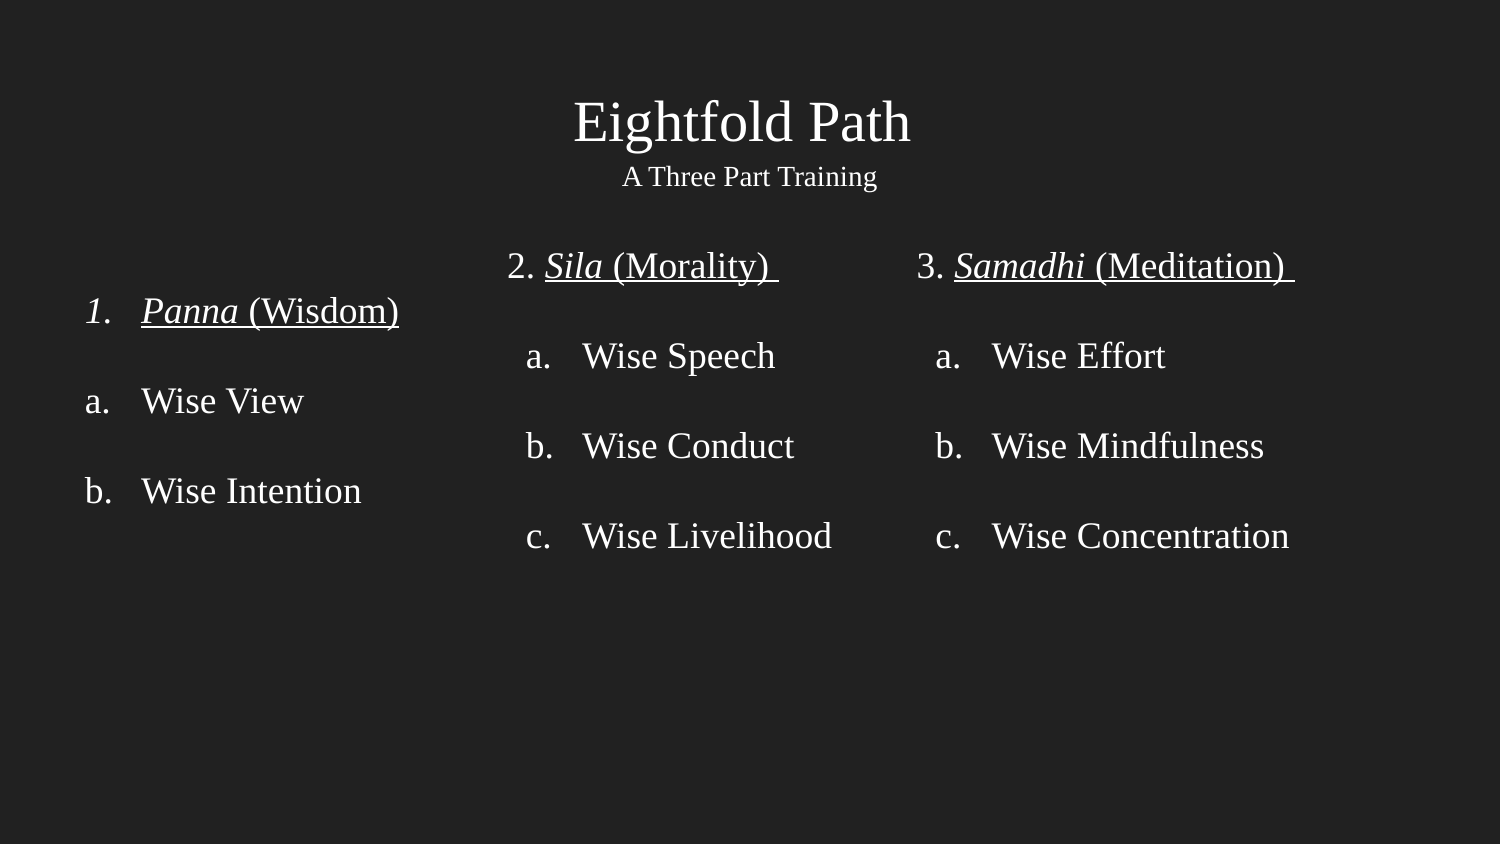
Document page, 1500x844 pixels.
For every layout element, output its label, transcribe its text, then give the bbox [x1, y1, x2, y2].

title Eightfold Path A Three Part Training [51, 57, 1449, 218]
list Panna (Wisdom) Wise View Wise Intention [51, 225, 790, 787]
text_box 3. Samadhi (Meditation) Wise Effort Wise Mindfulness Wise Concentration [901, 225, 1500, 537]
text_box 2. Sila (Morality) Wise Speech Wise Conduct Wise Livelihood [492, 225, 1094, 703]
